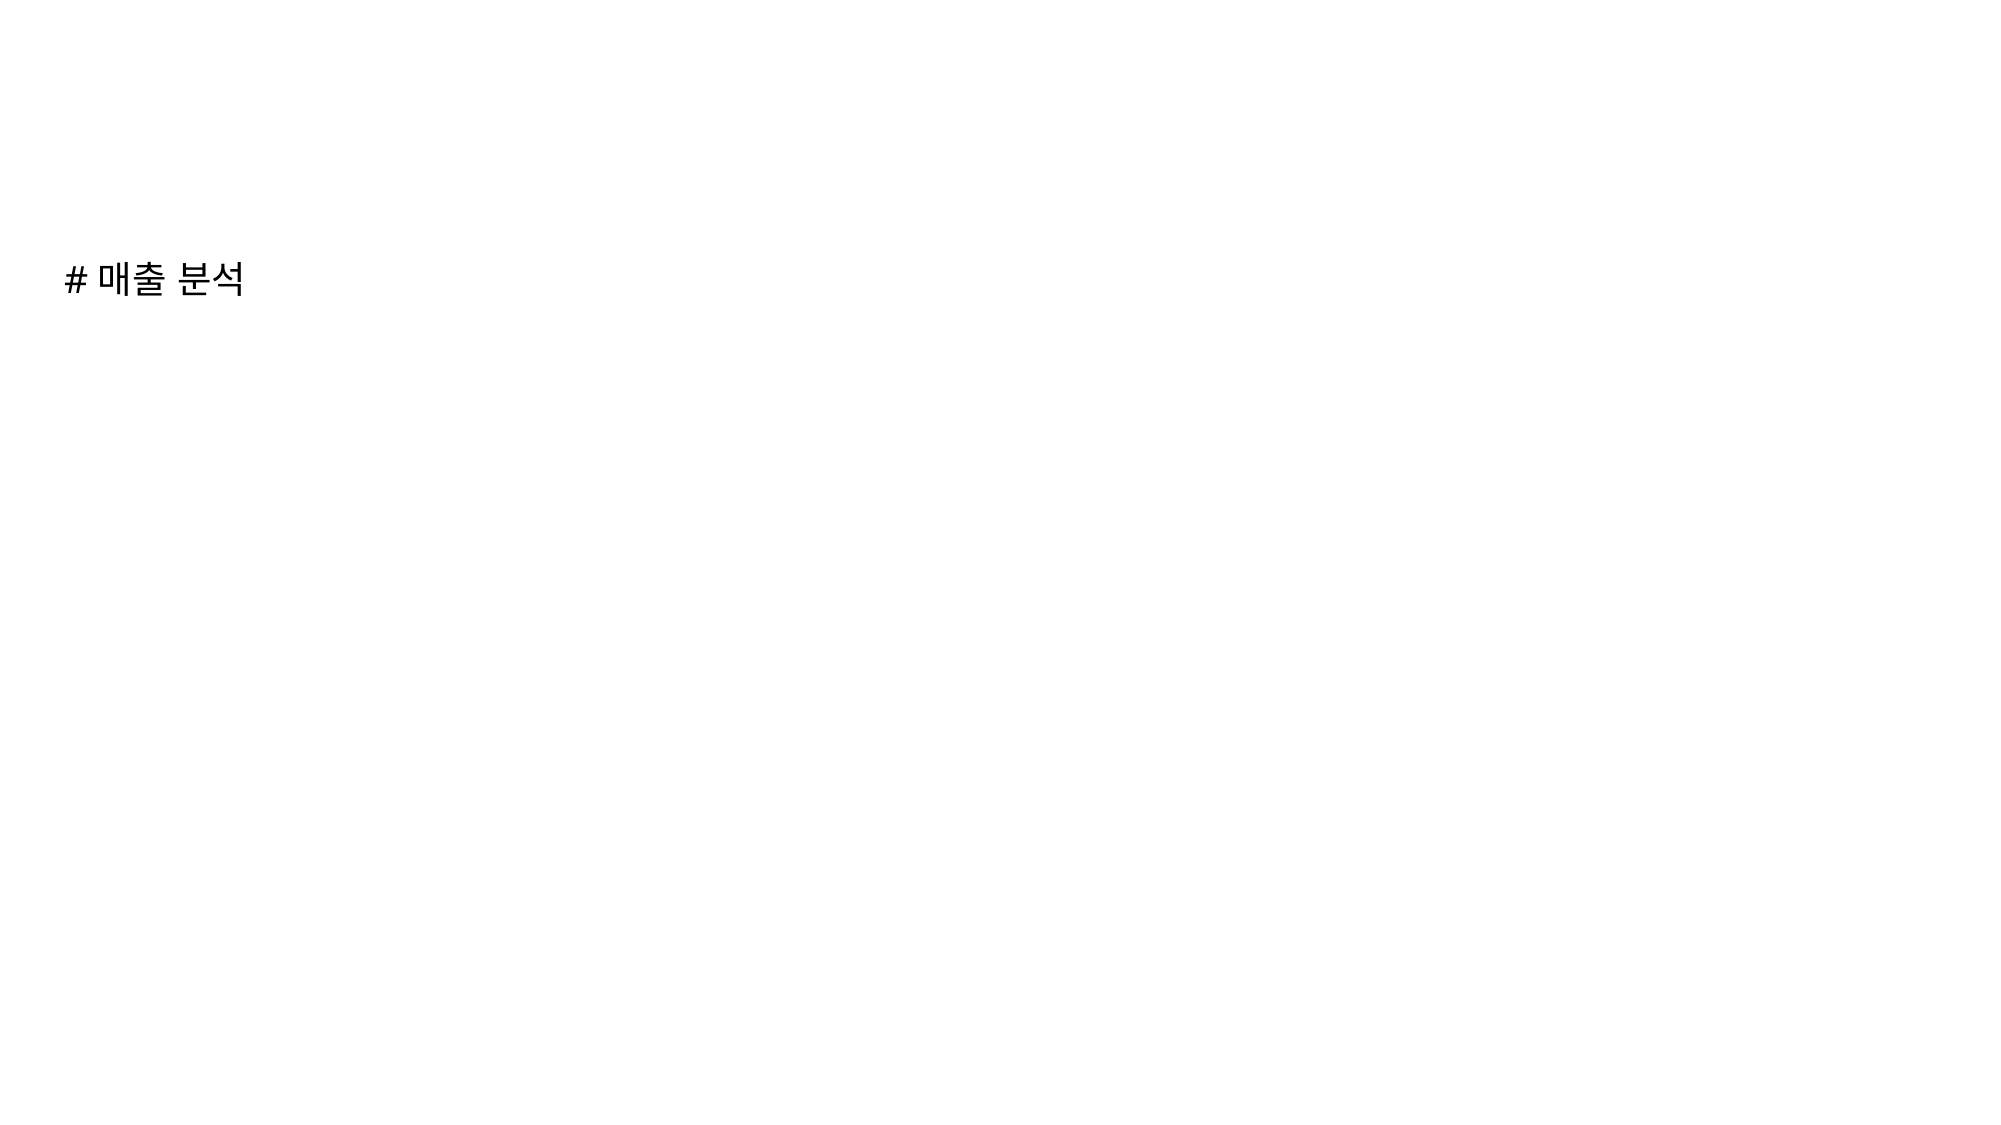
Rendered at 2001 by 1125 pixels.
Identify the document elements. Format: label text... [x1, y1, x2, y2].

text_box #매출 분석 [49, 248, 1581, 309]
